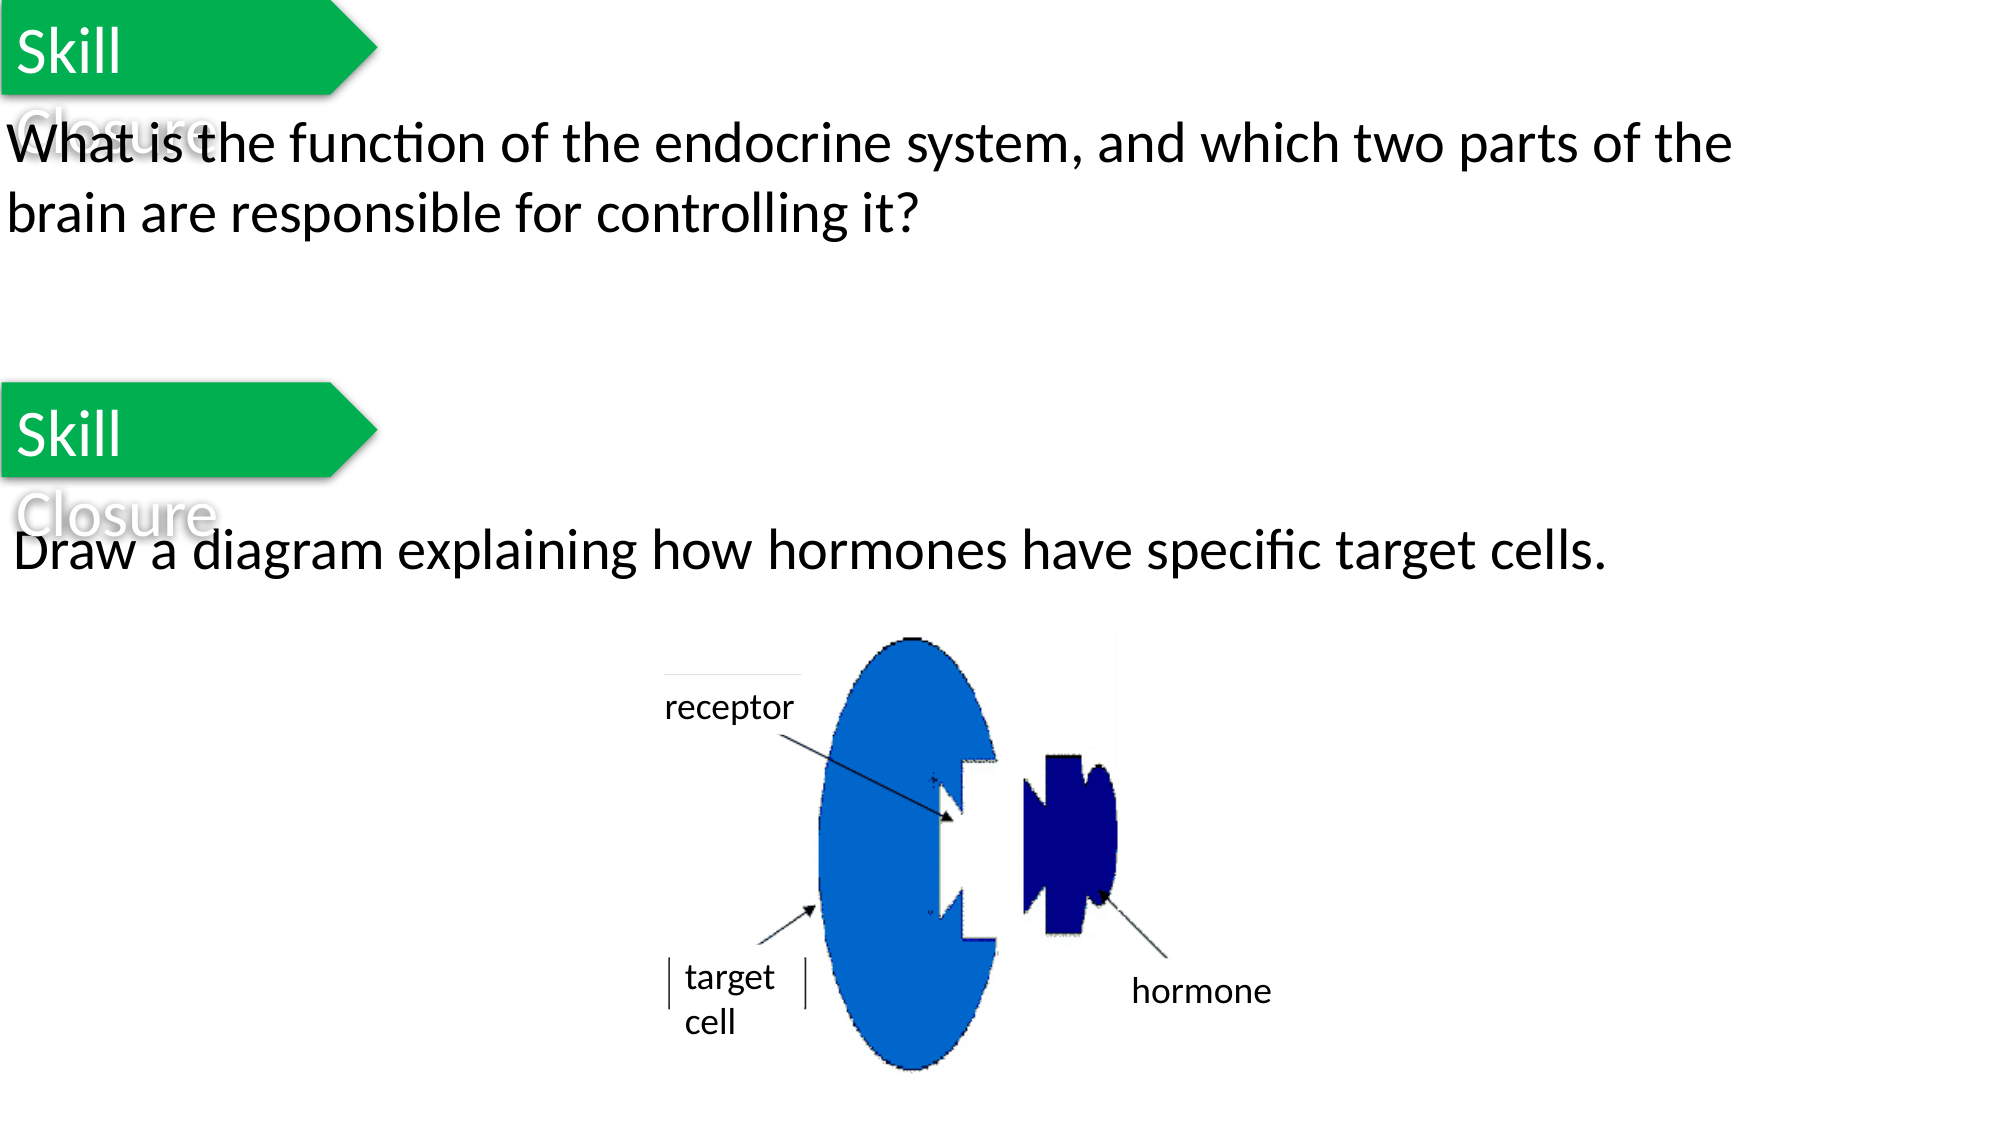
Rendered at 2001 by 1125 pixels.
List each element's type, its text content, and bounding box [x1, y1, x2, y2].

text_box Draw a diagram explaining how hormones have specific target cells. [0, 504, 1869, 589]
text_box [649, 633, 1292, 1080]
text_box Skill Closure [1, 0, 378, 95]
text_box Skill Closure [1, 382, 378, 478]
text_box What is the function of the endocrine system, and which two parts of the brain are responsible for controlling it? [0, 96, 1876, 252]
